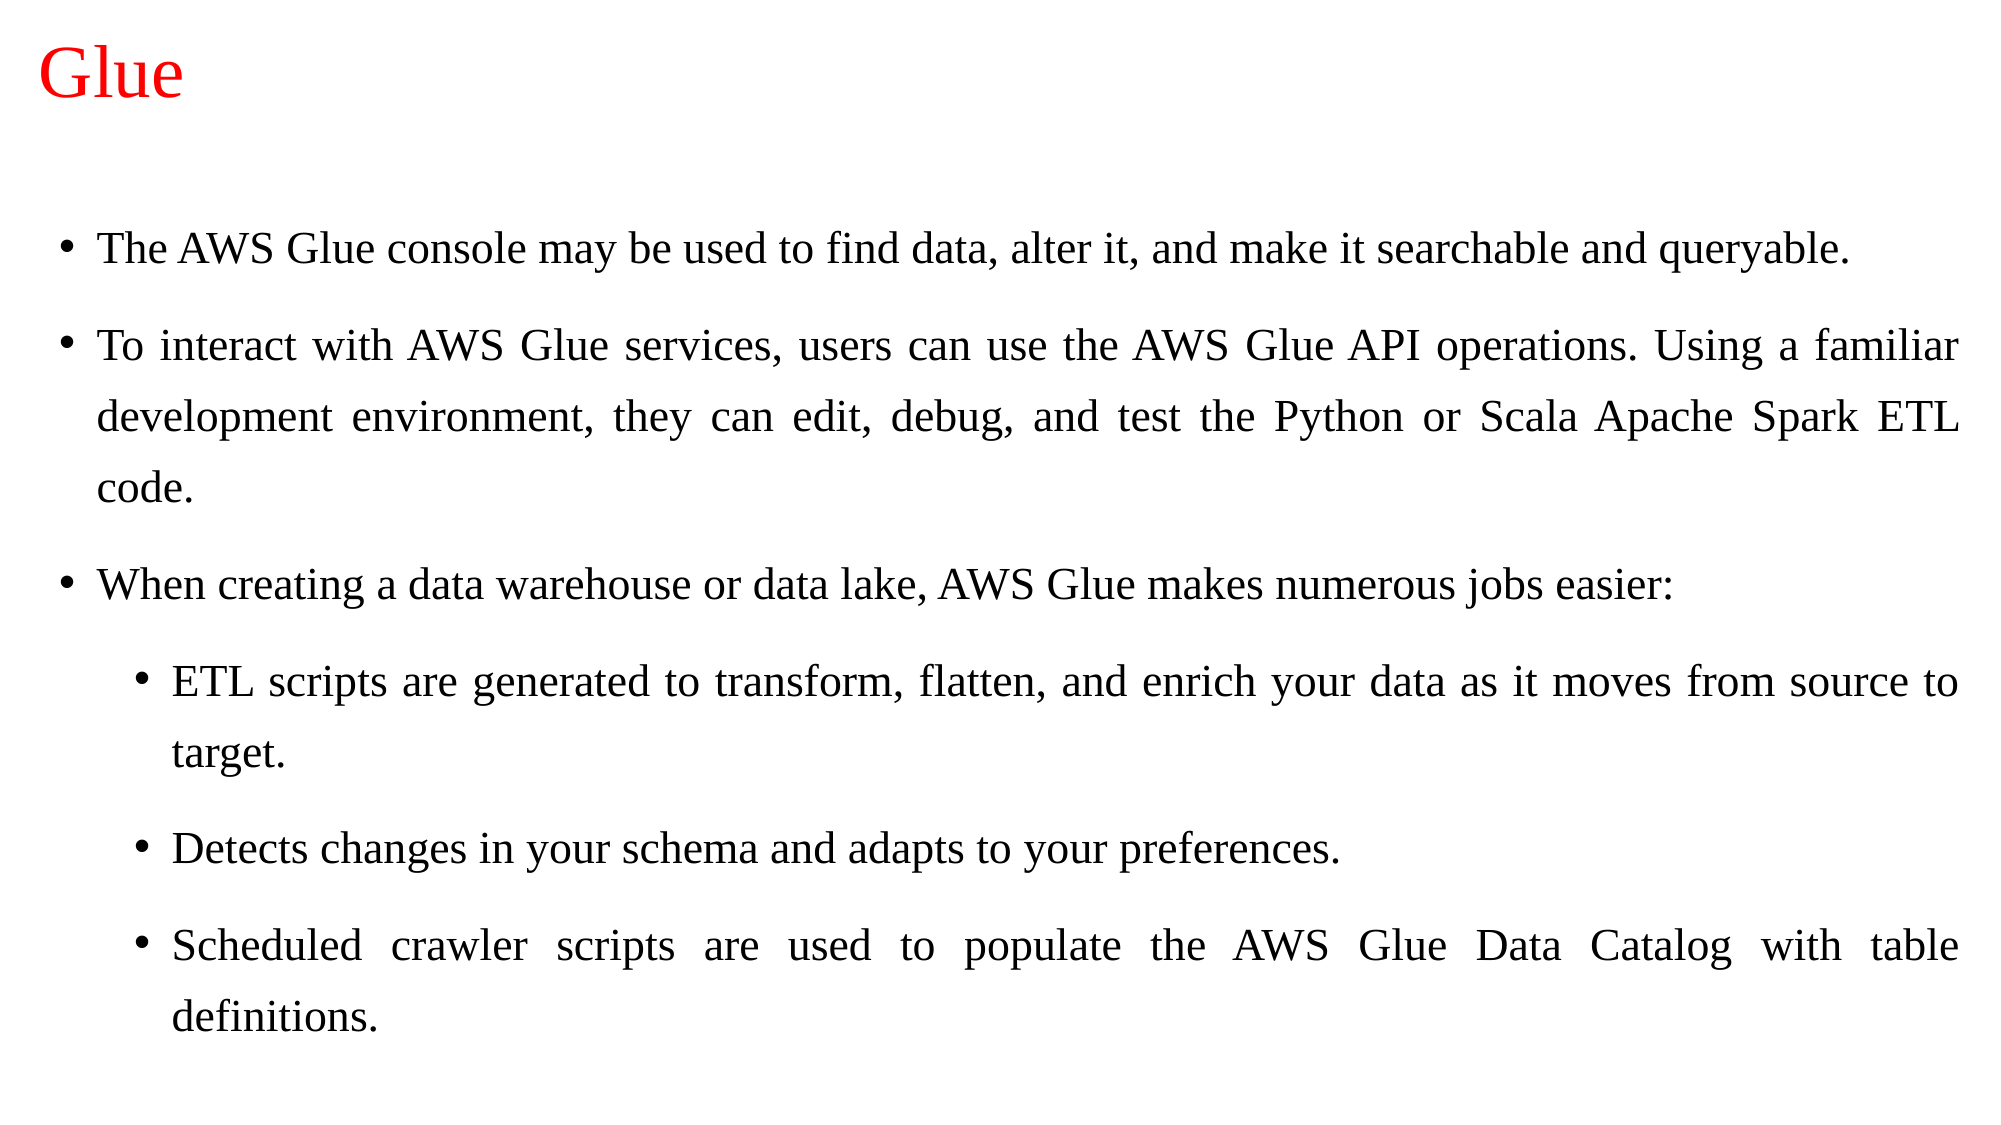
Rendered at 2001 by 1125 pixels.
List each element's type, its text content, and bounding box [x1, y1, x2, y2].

title Glue [23, 13, 1956, 134]
list The AWS Glue console may be used to find data, alter it, and make it searchable and queryable. To interact with AWS Glue services, users can use the AWS Glue API operations. Using a familiar development environment, they can edit, debug, and test the Python or Scala Apache Spark ETL code. When creating a data warehouse or data lake, AWS Glue makes numerous jobs easier: ETL scripts are generated to transform, flatten, and enrich your data as it moves from source to target. Detects changes in your schema and adapts to your preferences. Scheduled crawler scripts are used to populate the AWS Glue Data Catalog with table definitions. [44, 193, 1977, 1081]
